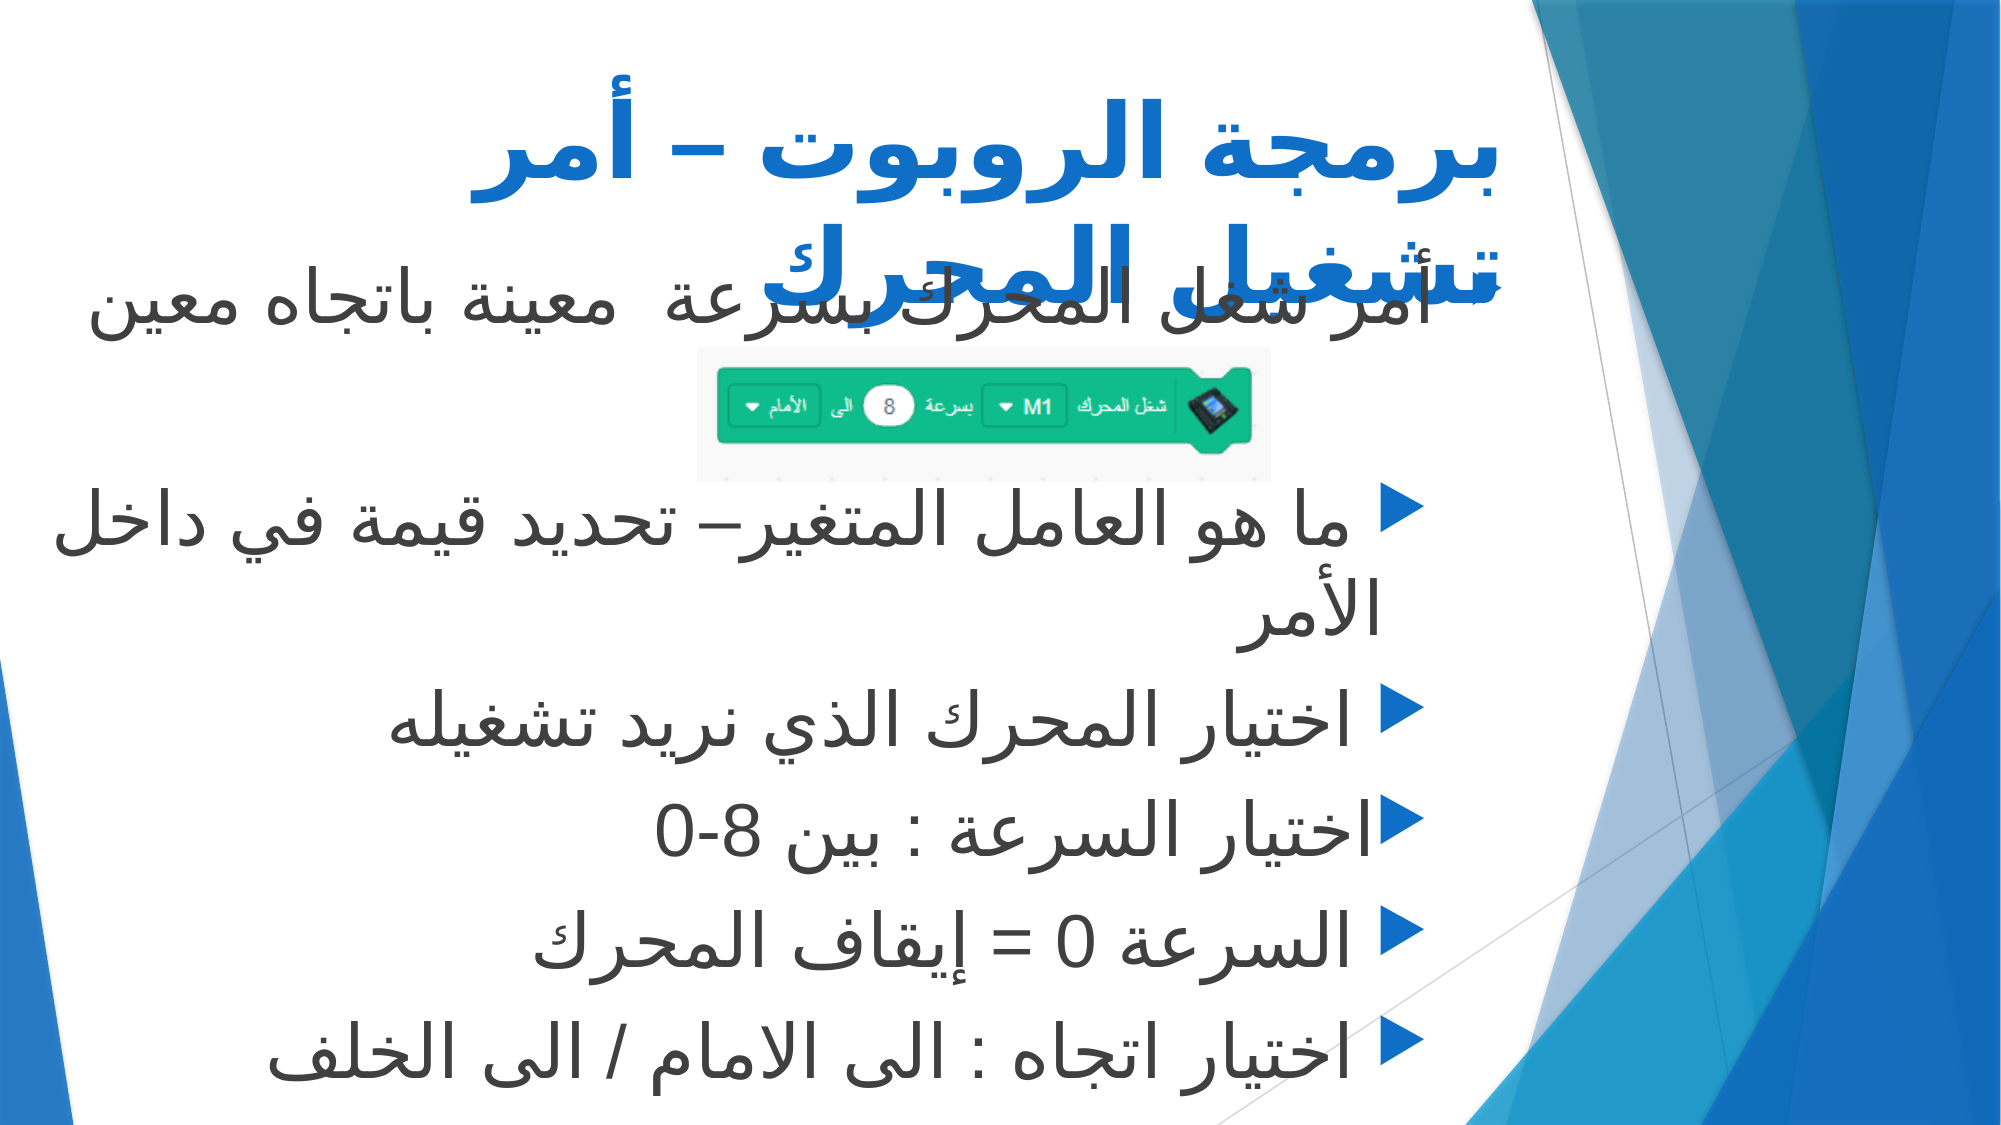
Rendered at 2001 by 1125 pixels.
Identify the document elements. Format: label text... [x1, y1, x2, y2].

text_box أمر شغل المحرك بسرعة معينة باتجاه معين ما هو العامل المتغير– تحديد قيمة في داخل الأمر اختيار المحرك الذي نريد تشغيله اختيار السرعة : بين 8-0 السرعة 0 = إيقاف المحرك اختيار اتجاه : الى الامام / الى الخلف [0, 241, 1522, 1073]
picture [696, 346, 1271, 483]
text_box برمجة الروبوت – أمر تشغيل المحرك [111, 66, 1522, 194]
